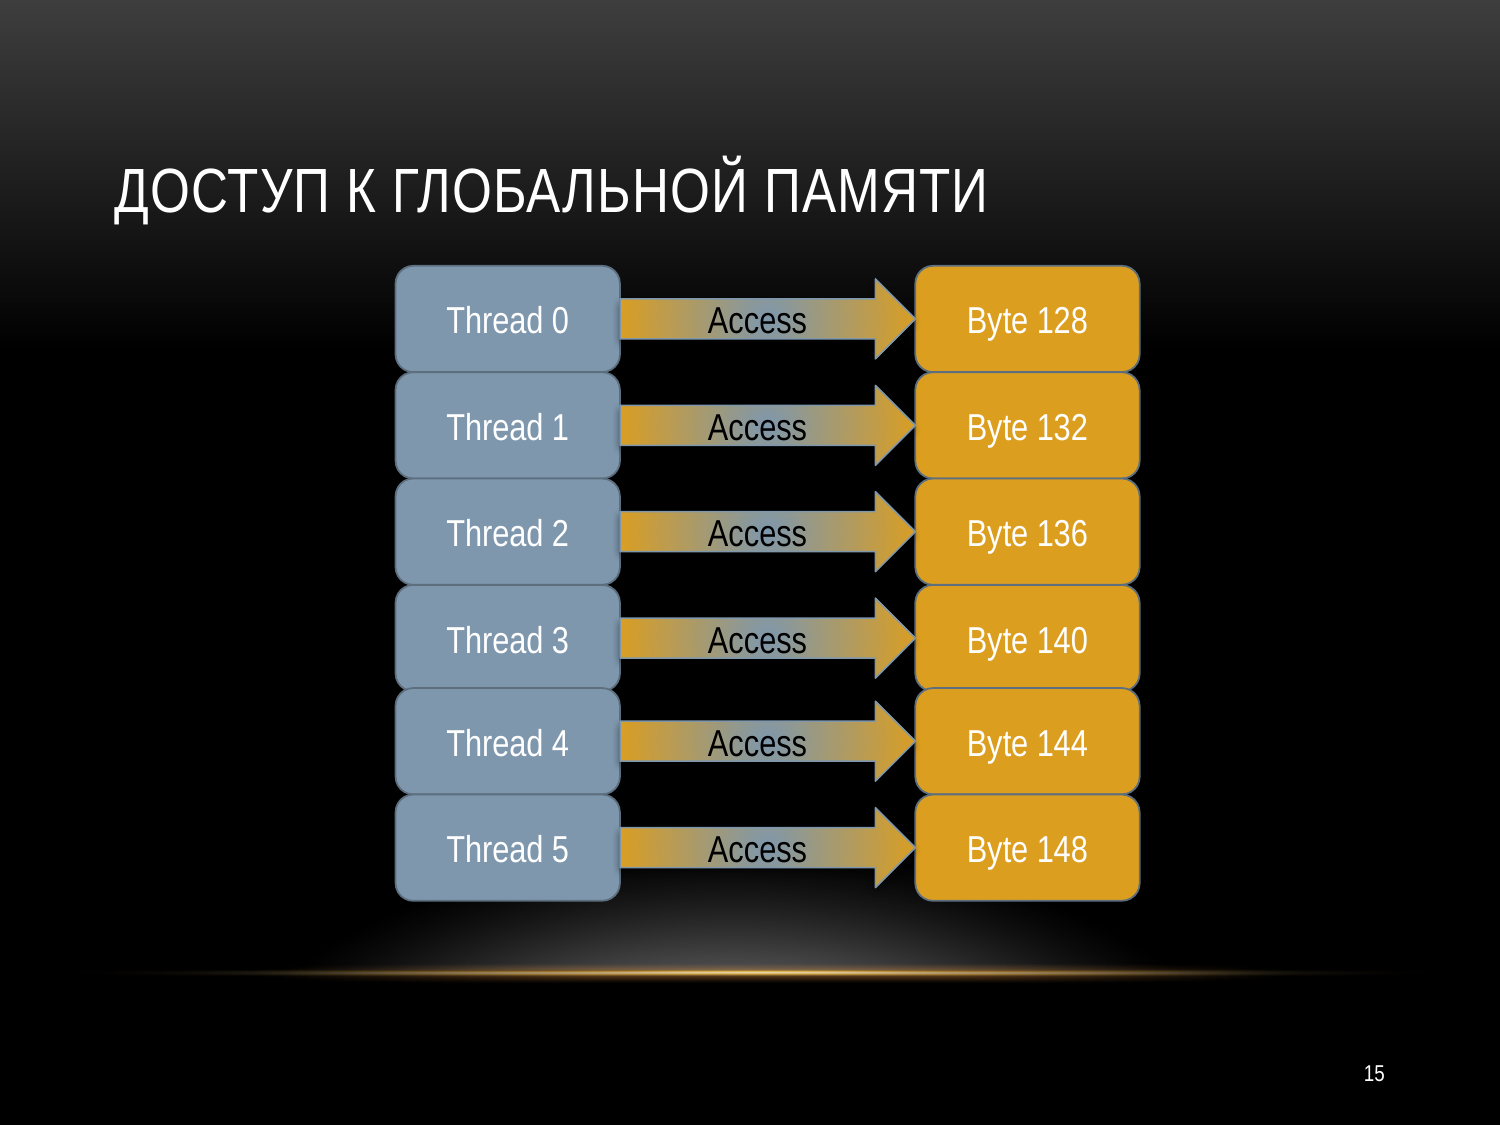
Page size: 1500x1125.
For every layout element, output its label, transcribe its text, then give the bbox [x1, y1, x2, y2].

text_box Access [619, 806, 916, 889]
text_box Byte 148 [914, 793, 1141, 902]
text_box Access [619, 700, 916, 782]
text_box Thread 1 [394, 371, 621, 478]
text_box Thread 0 [394, 264, 621, 372]
text_box Byte 128 [914, 264, 1141, 372]
text_box Access [619, 384, 916, 467]
text_box Thread 2 [394, 477, 621, 585]
text_box Access [619, 278, 916, 360]
text_box Access [619, 597, 916, 679]
text_box Byte 140 [914, 584, 1141, 690]
text_box Thread 3 [394, 584, 621, 690]
text_box Byte 144 [914, 687, 1141, 794]
text_box Byte 132 [914, 371, 1141, 478]
slide_number 15 [1237, 1042, 1400, 1103]
title Доступ к глобальной памяти [99, 45, 1400, 233]
text_box Access [619, 490, 916, 573]
text_box Byte 136 [914, 477, 1141, 585]
text_box Thread 5 [394, 793, 621, 902]
picture [0, 0, 1500, 1125]
text_box Thread 4 [394, 687, 621, 794]
